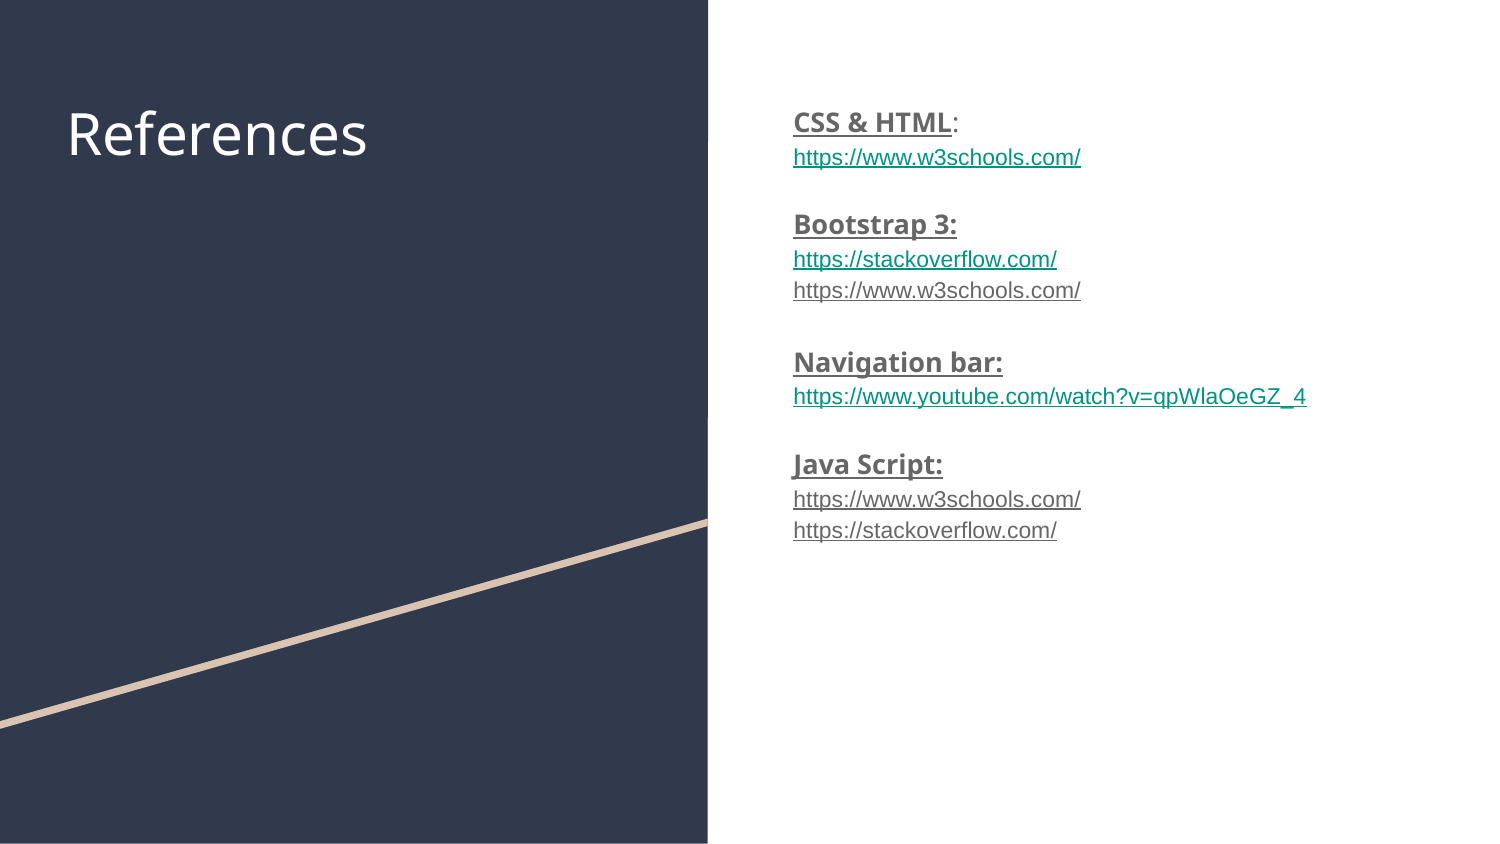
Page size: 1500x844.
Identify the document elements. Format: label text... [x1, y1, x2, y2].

list CSS & HTML: https://www.w3schools.com/ Bootstrap 3: https://stackoverflow.com/ https://www.w3schools.com/ Navigation bar: https://www.youtube.com/watch?v=qpWlaOeGZ_4 Java Script: https://www.w3schools.com/ https://stackoverflow.com/ [778, 85, 1462, 758]
title References [51, 82, 660, 494]
